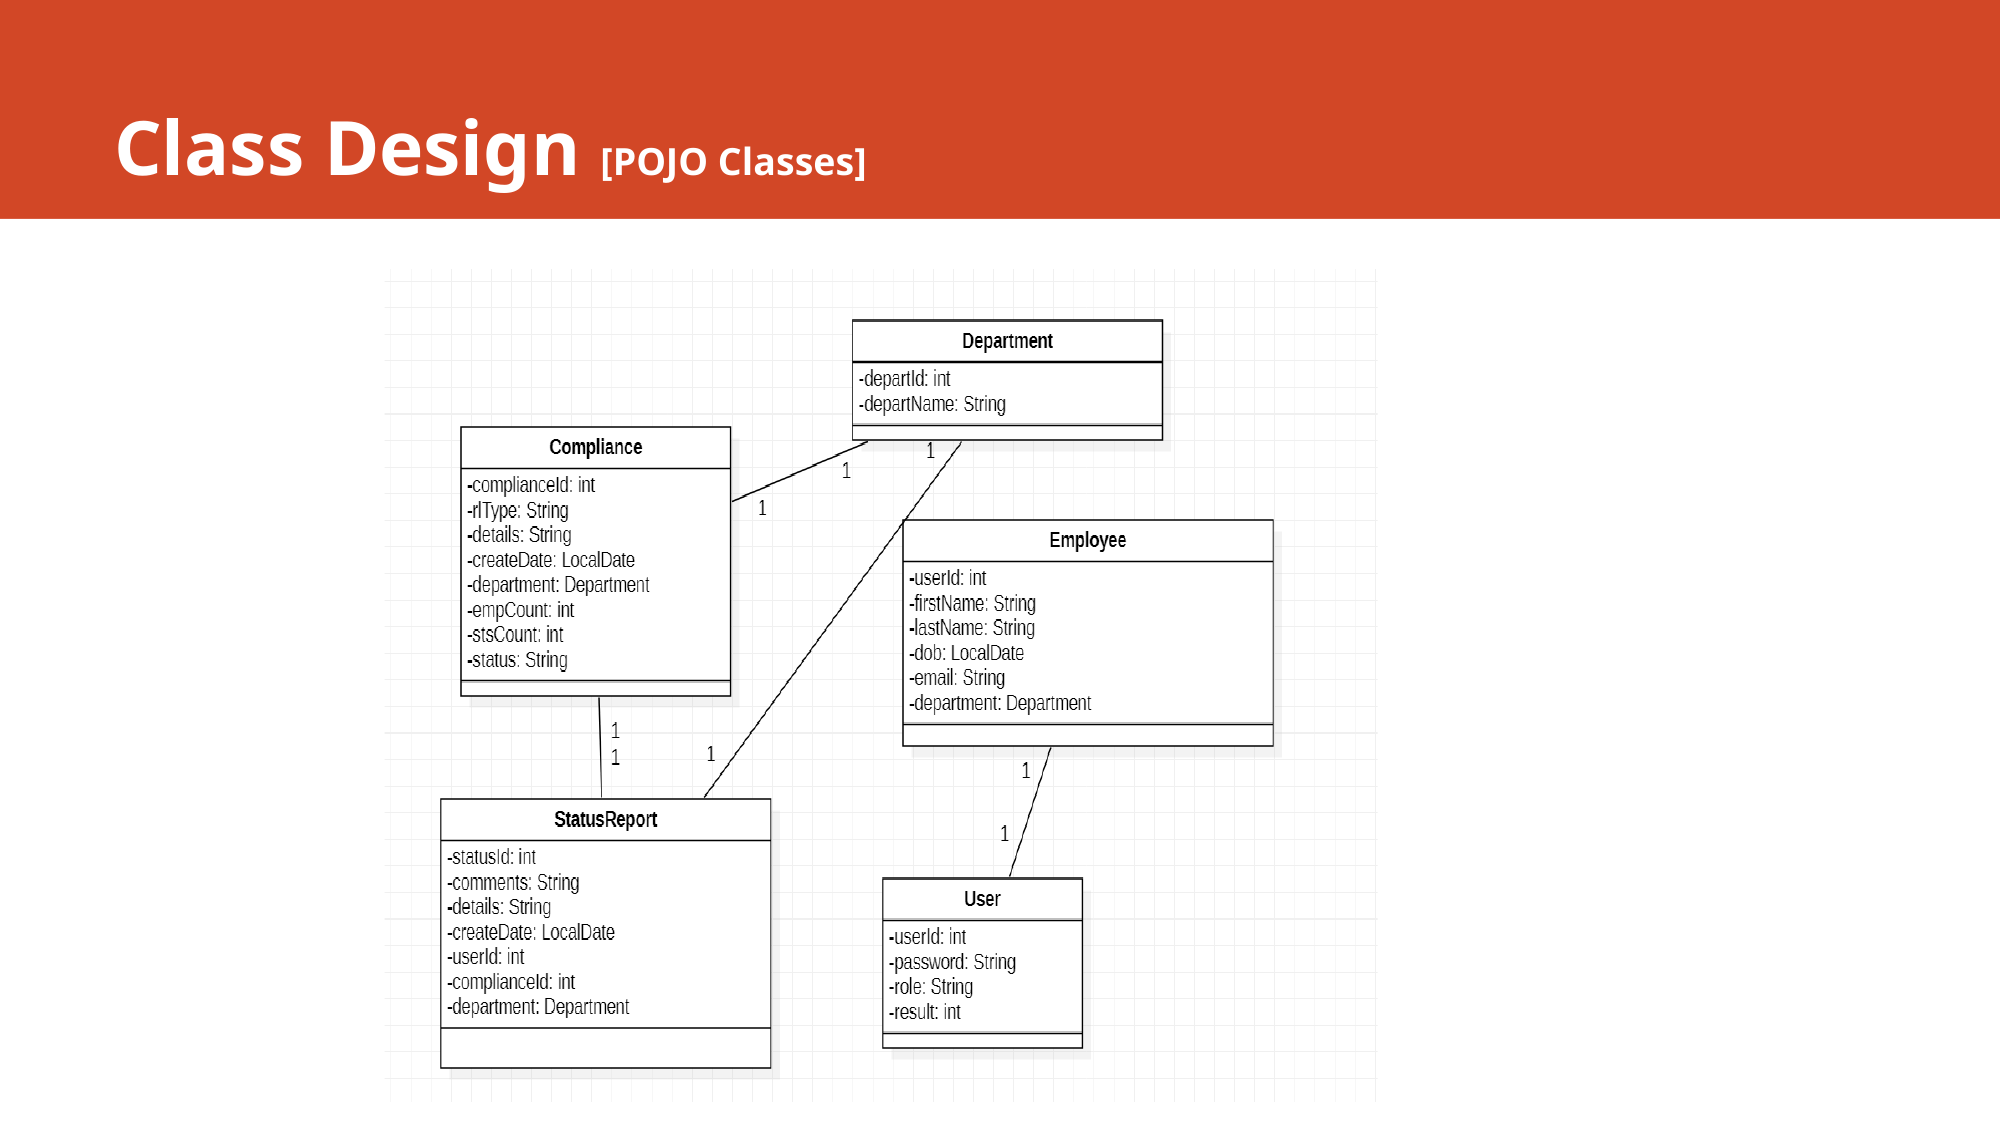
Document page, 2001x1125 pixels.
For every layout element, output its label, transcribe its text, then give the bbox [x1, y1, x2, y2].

title Class Design [POJO Classes] [99, 0, 1863, 199]
picture [384, 269, 1378, 1102]
